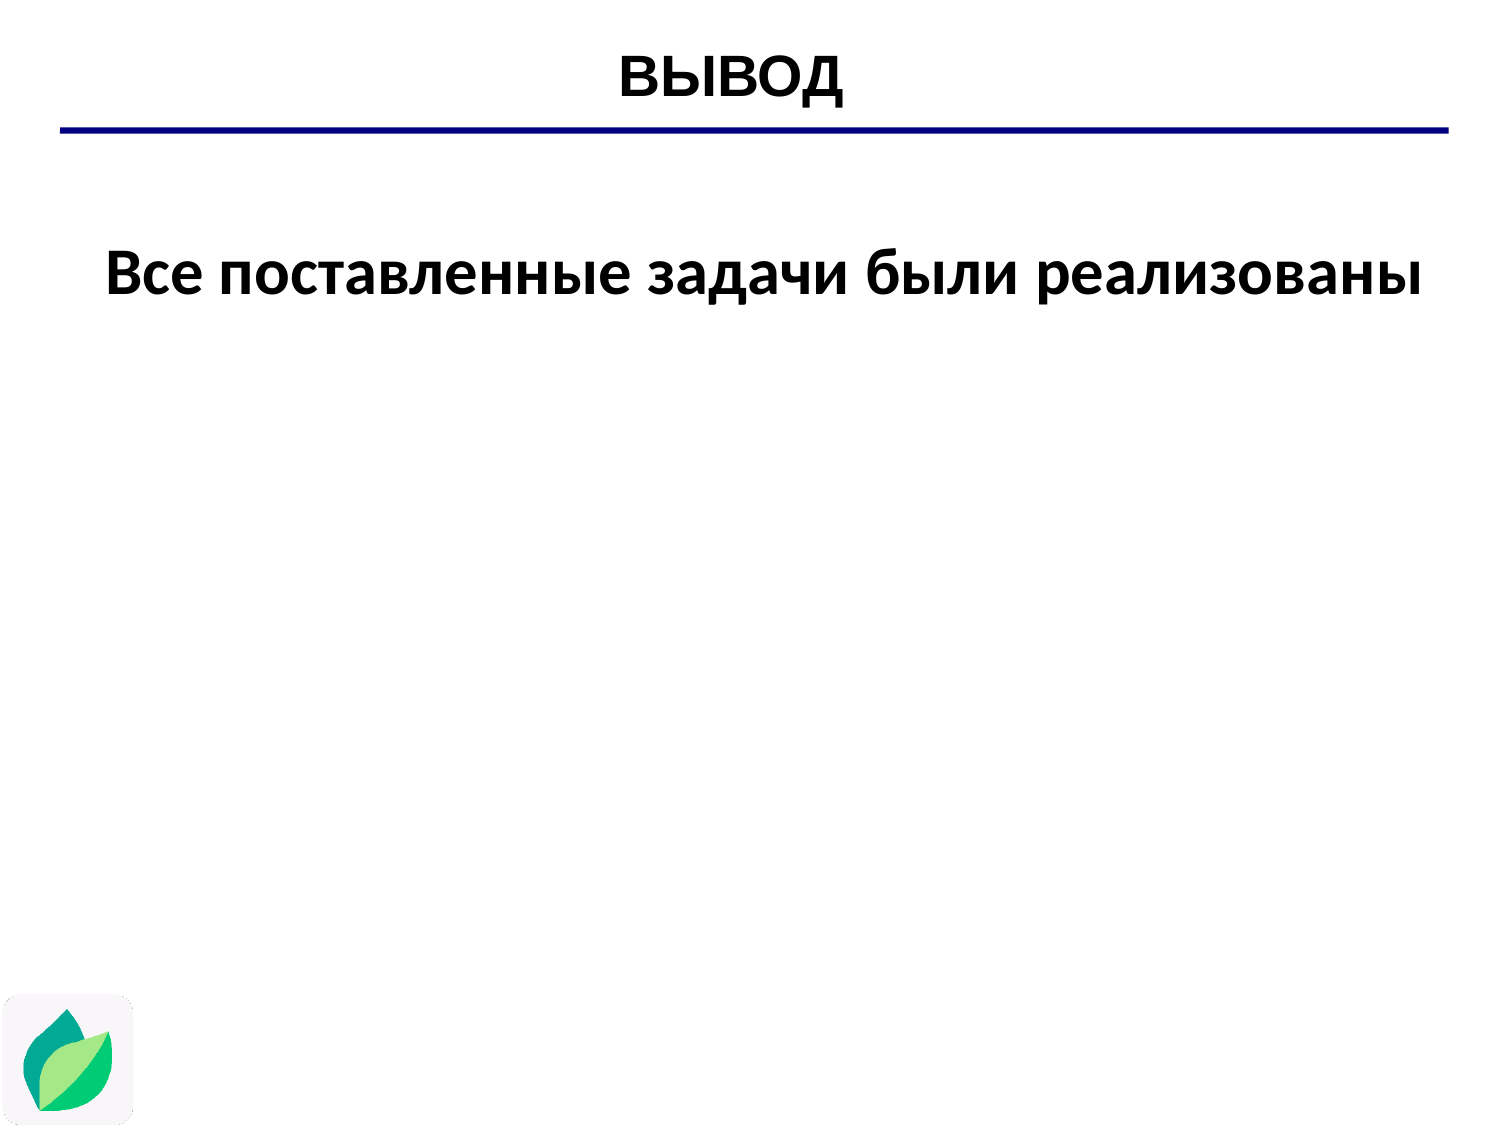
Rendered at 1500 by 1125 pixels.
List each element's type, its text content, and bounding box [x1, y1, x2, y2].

picture [2, 994, 134, 1125]
text_box ВЫВОД [63, 31, 1399, 116]
list Все поставленные задачи были реализованы [89, 219, 1446, 327]
